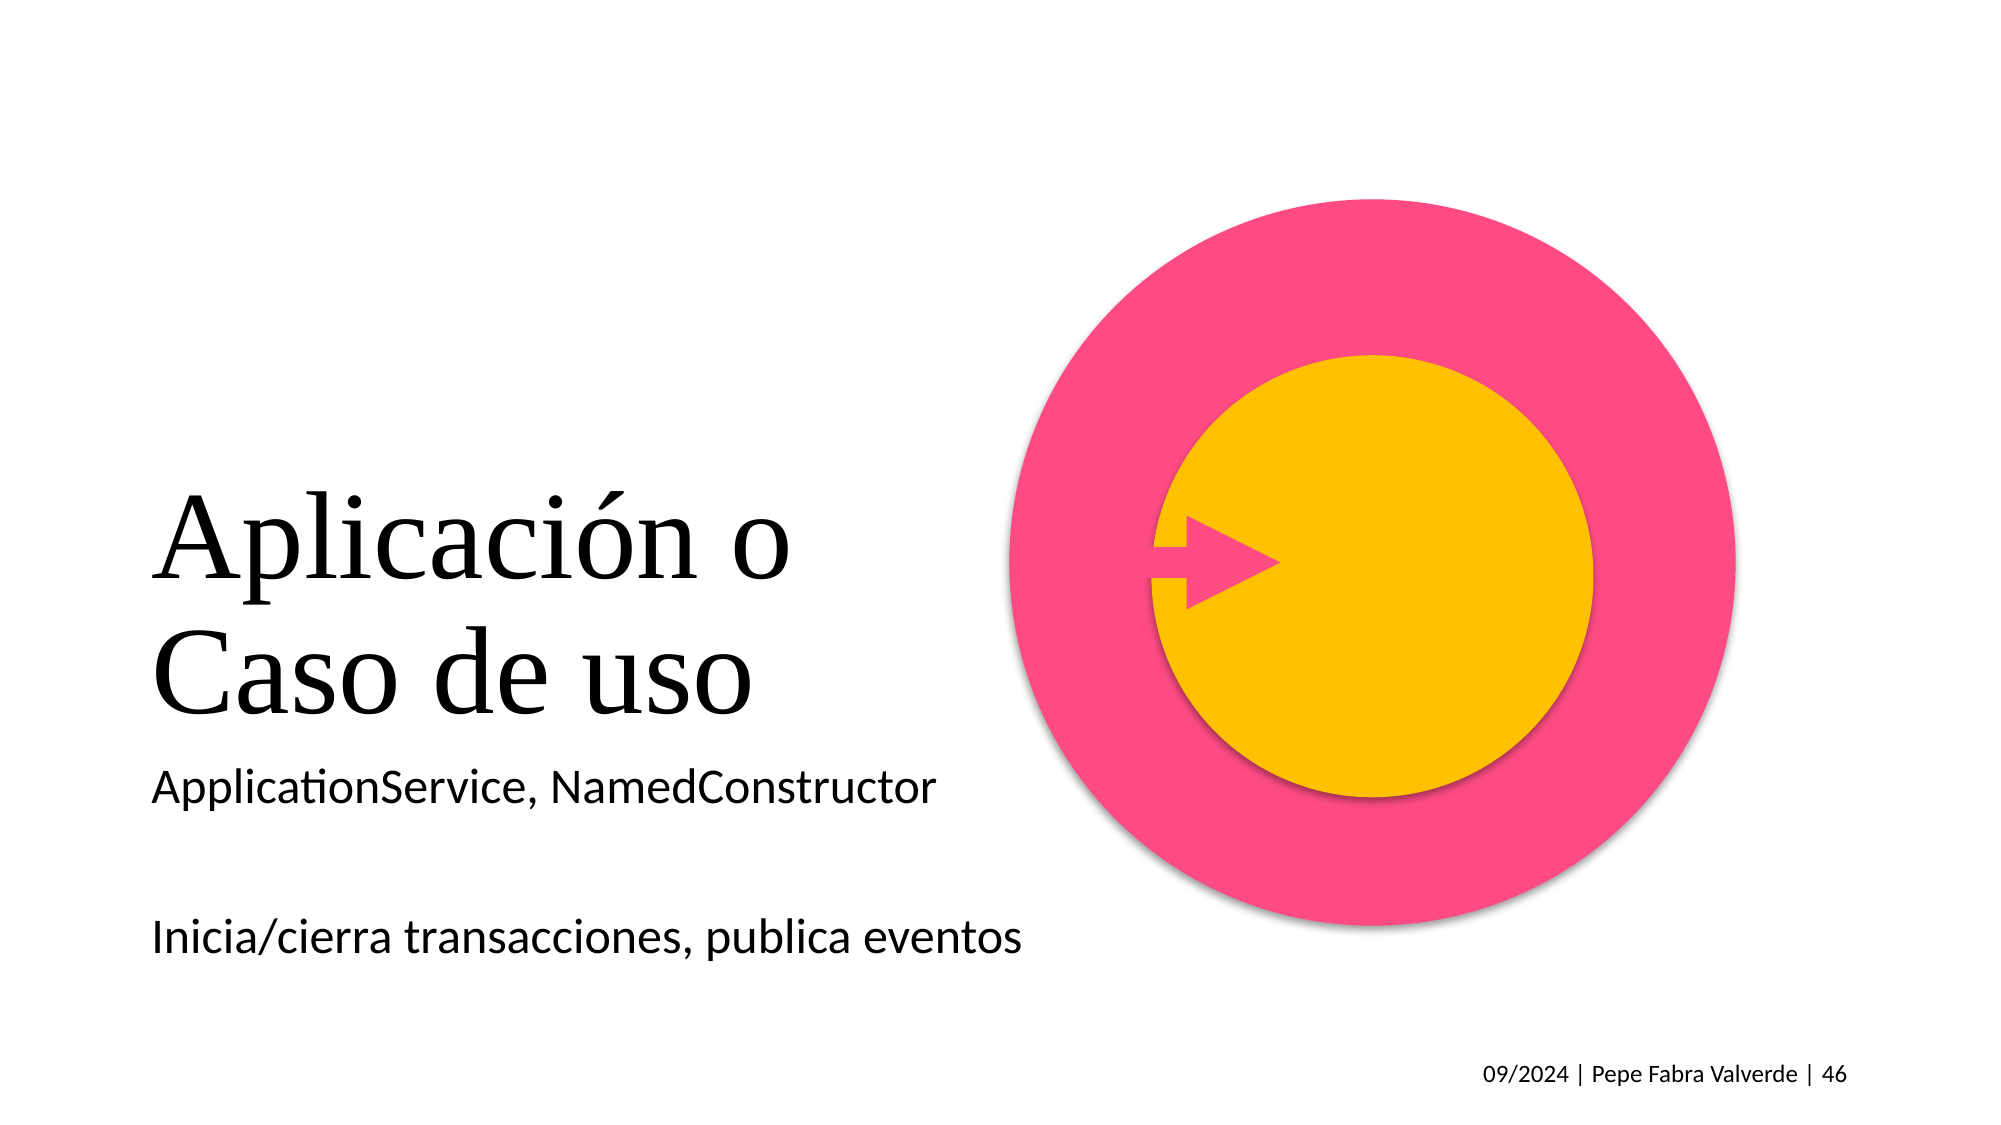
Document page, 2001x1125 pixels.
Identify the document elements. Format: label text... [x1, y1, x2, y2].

list ApplicationService, NamedConstructor Inicia/cierra transacciones, publica eventos [136, 752, 1862, 999]
title Aplicación o Caso de uso [136, 280, 1000, 749]
text_box [1008, 198, 1737, 927]
slide_number 09/2024 | Pepe Fabra Valverde | 46 [1412, 1042, 1863, 1103]
text_box [1150, 354, 1595, 799]
